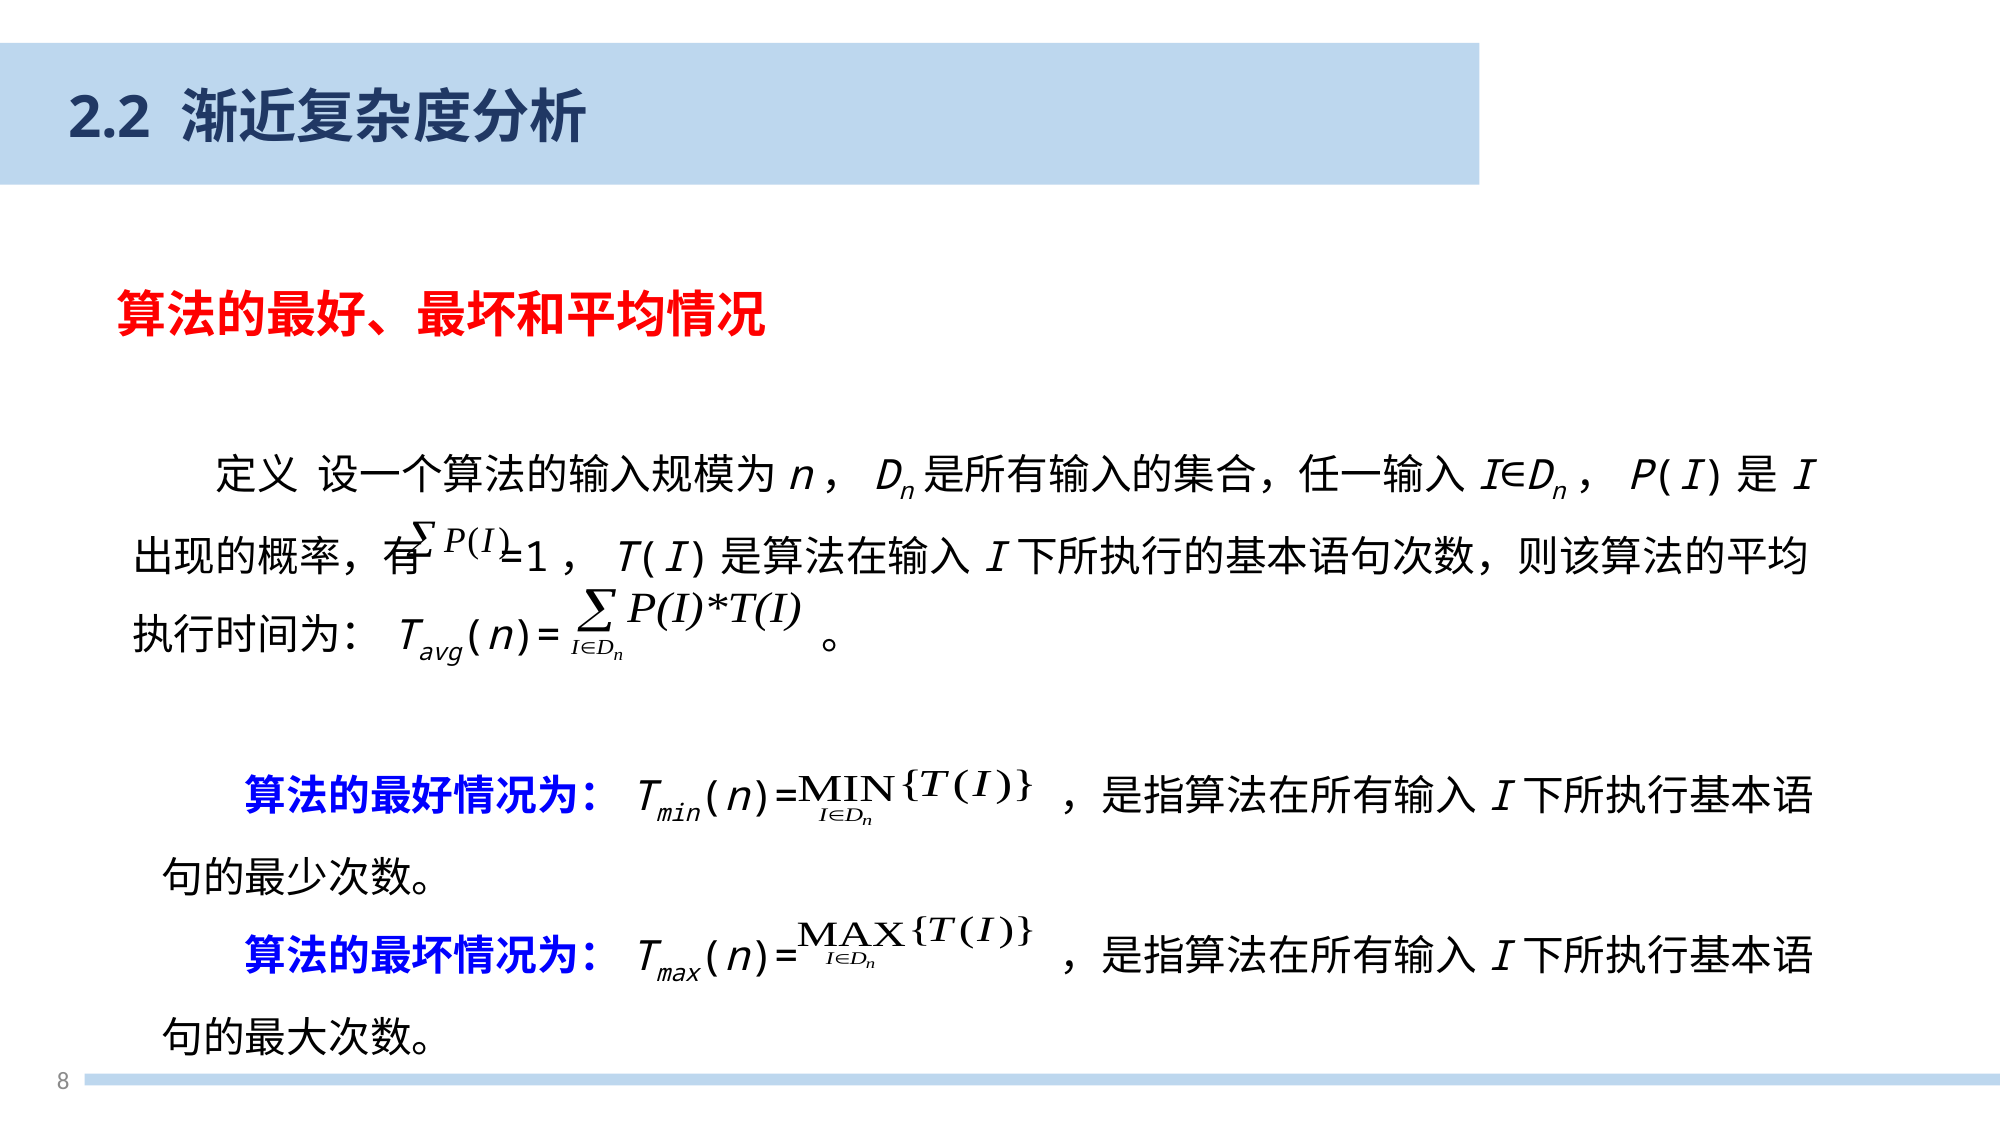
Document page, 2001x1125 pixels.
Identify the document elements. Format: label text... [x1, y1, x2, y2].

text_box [787, 758, 1042, 835]
text_box 算法的最好、最坏和平均情况 [101, 274, 1157, 350]
text_box 算法的最好情况为：Tmin(n)= ，是指算法在所有输入I下所执行基本语句的最少次数。 算法的最坏情况为：Tmax(n)= ，是指算法在所有输入I下所执行基本语句的最大次数。 [146, 733, 1841, 1069]
slide_number 8 [0, 1049, 85, 1110]
text_box 定义 设一个算法的输入规模为n，Dn是所有输入的集合，任一输入I∈Dn，P(I)是I出现的概率，有 =1，T(I)是算法在输入I下所执行的基本语句次数，则该算法的平均执行时间为：Tavg(n)= 。 [117, 411, 1830, 673]
list 2.2 渐近复杂度分析 [0, 42, 1480, 185]
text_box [561, 579, 810, 671]
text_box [399, 508, 517, 570]
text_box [787, 905, 1042, 978]
